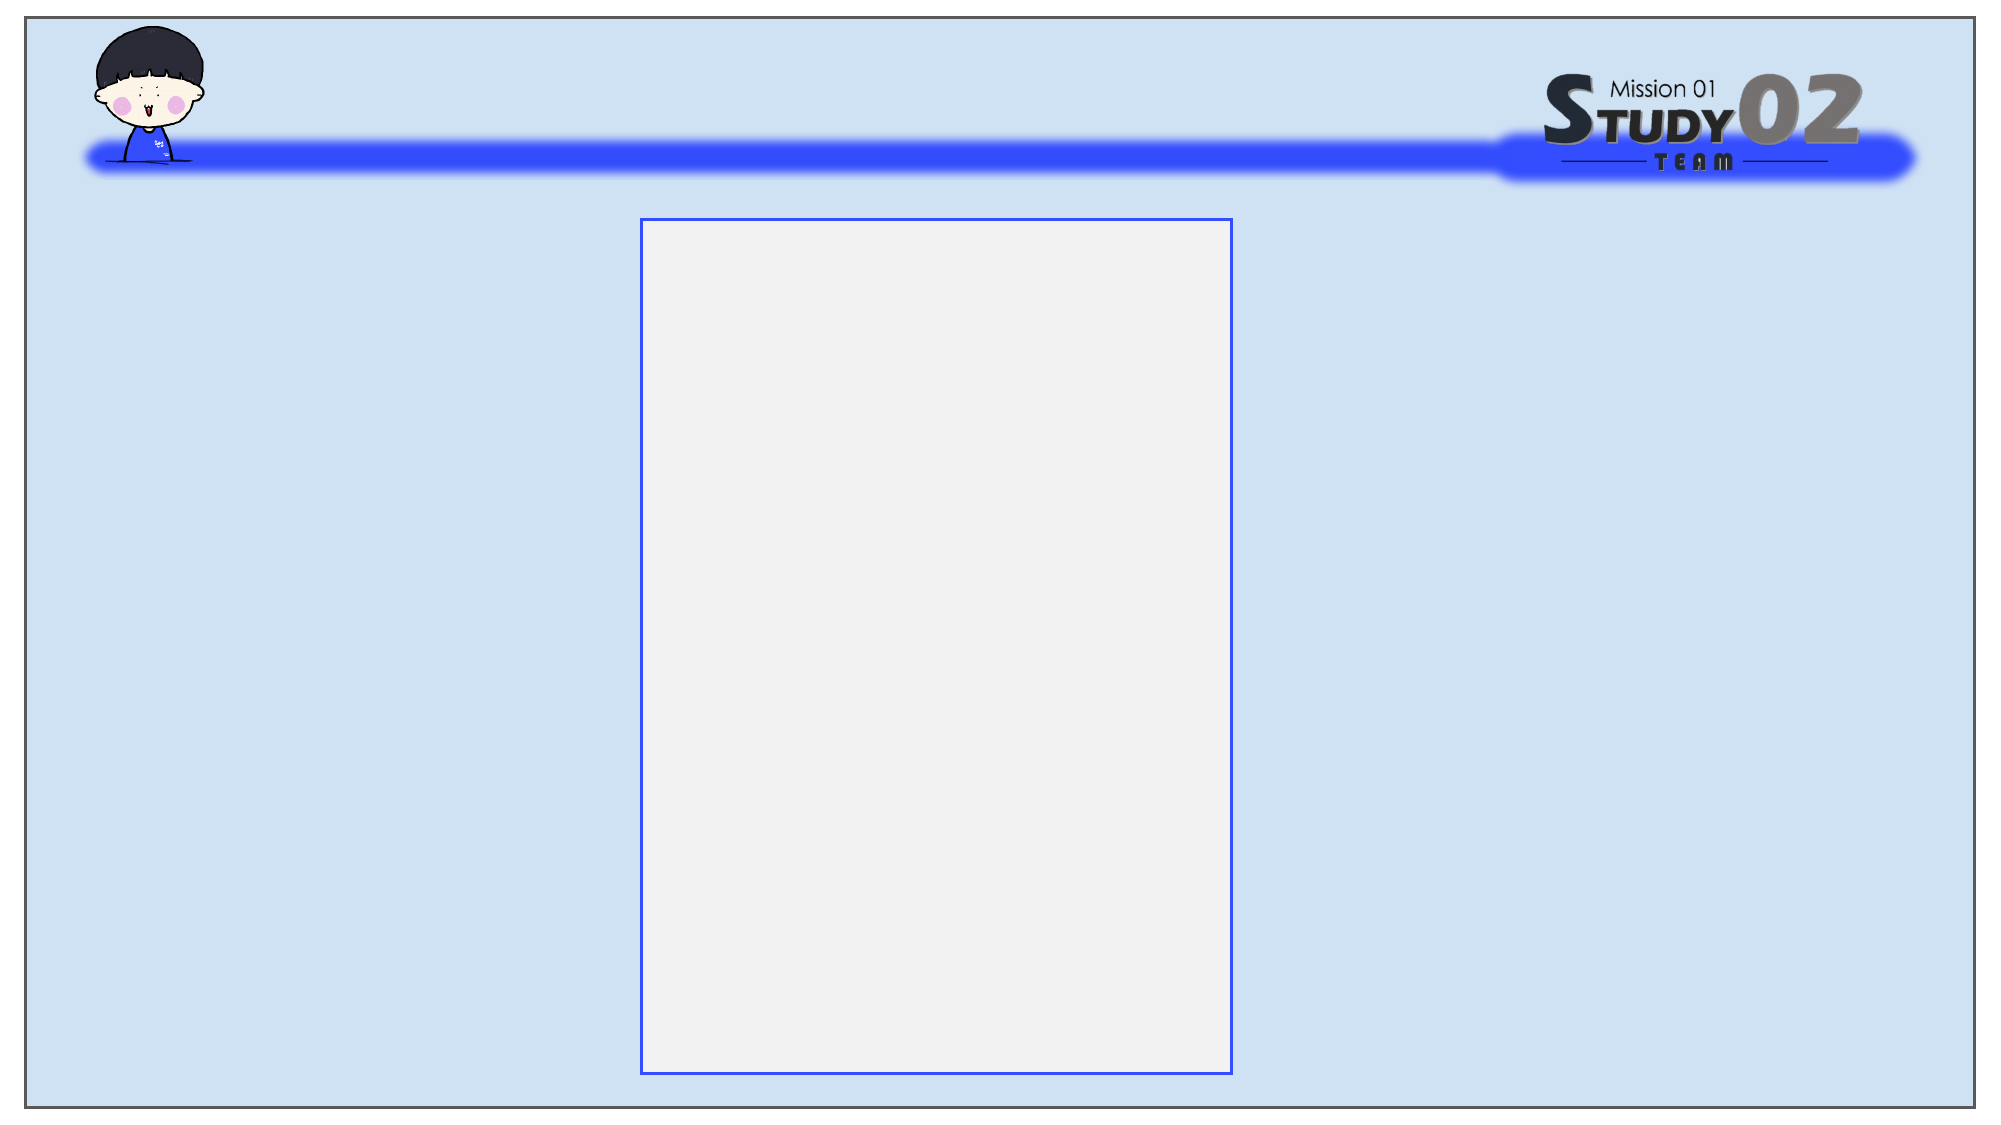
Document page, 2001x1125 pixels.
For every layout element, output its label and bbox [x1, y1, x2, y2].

text_box [82, 132, 1918, 184]
text_box [96, 142, 1507, 171]
picture [87, 25, 214, 167]
text_box [24, 16, 1976, 1109]
picture [1531, 60, 1872, 180]
text_box [640, 218, 1233, 1075]
